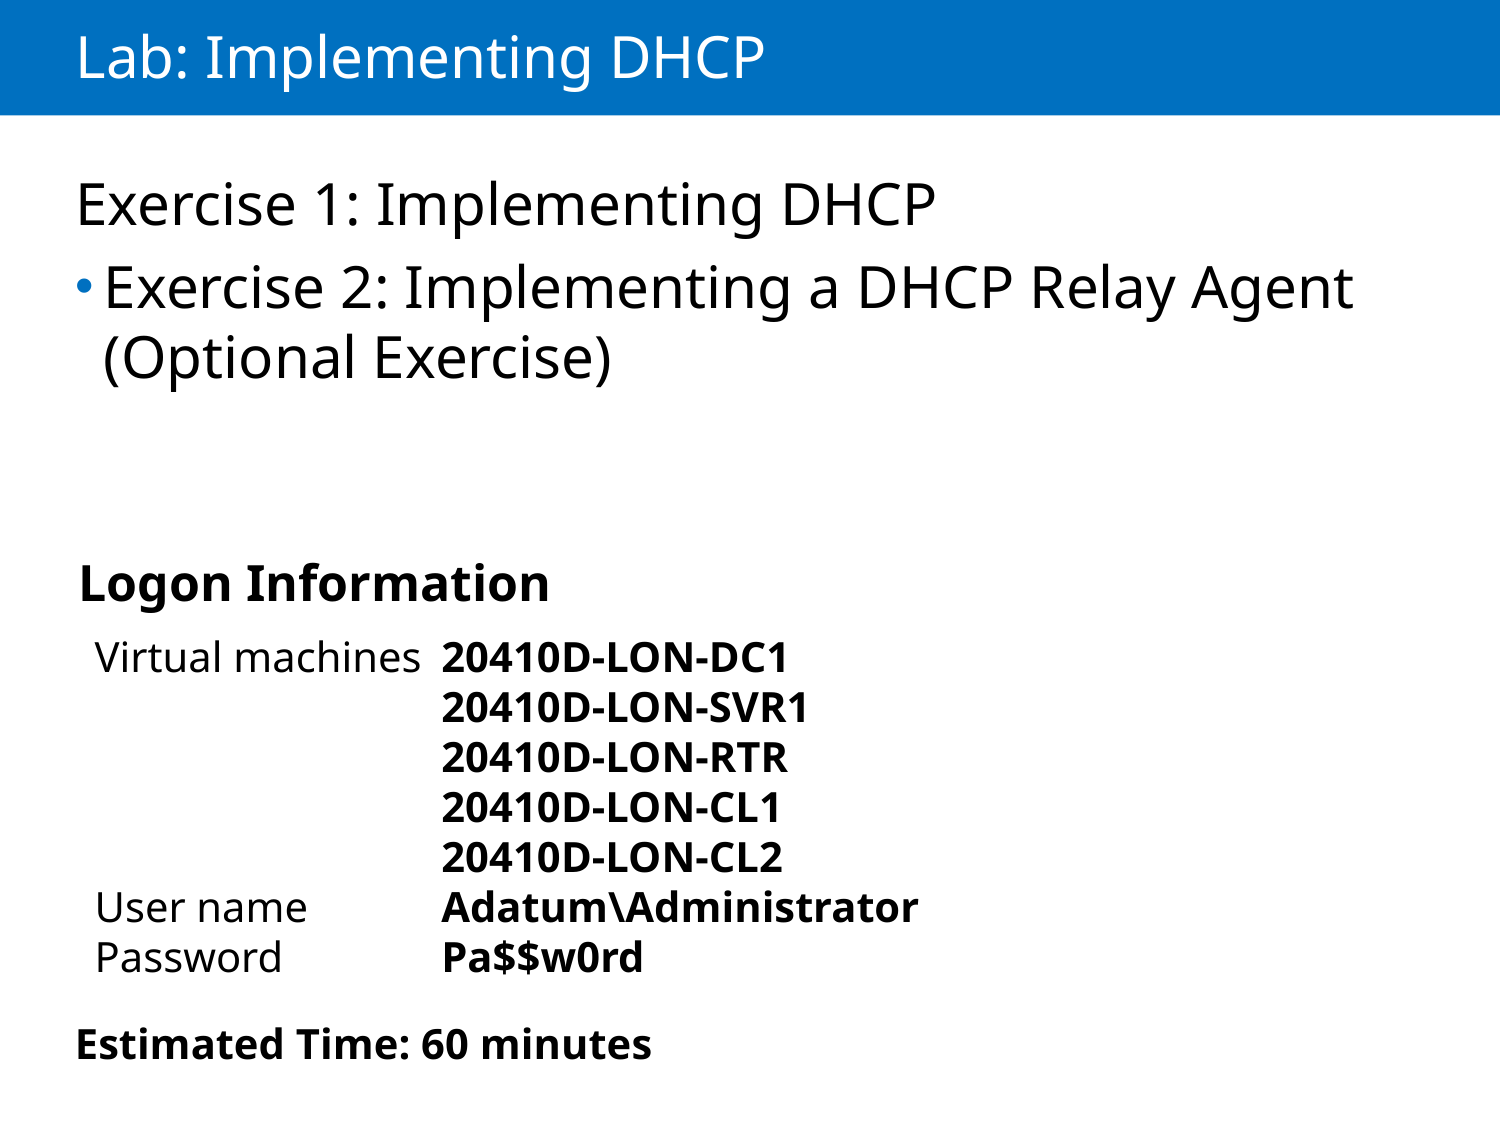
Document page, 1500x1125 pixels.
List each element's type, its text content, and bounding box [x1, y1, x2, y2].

text_box Estimated Time: 60 minutes [60, 1011, 668, 1076]
text_box Virtual machines 20410D‑LON‑DC1 20410D‑LON‑SVR1 20410D‑LON‑RTR 20410D‑LON‑CL1 20410D‑LON‑CL2 User name Adatum\Administrator Password Pa$$w0rd [79, 623, 1010, 989]
text_box Logon Information [63, 544, 566, 620]
title Lab: Implementing DHCP [75, 0, 1351, 122]
list Exercise 1: Implementing DHCP Exercise 2: Implementing a DHCP Relay Agent (Optional Exercise) [74, 167, 1408, 1013]
